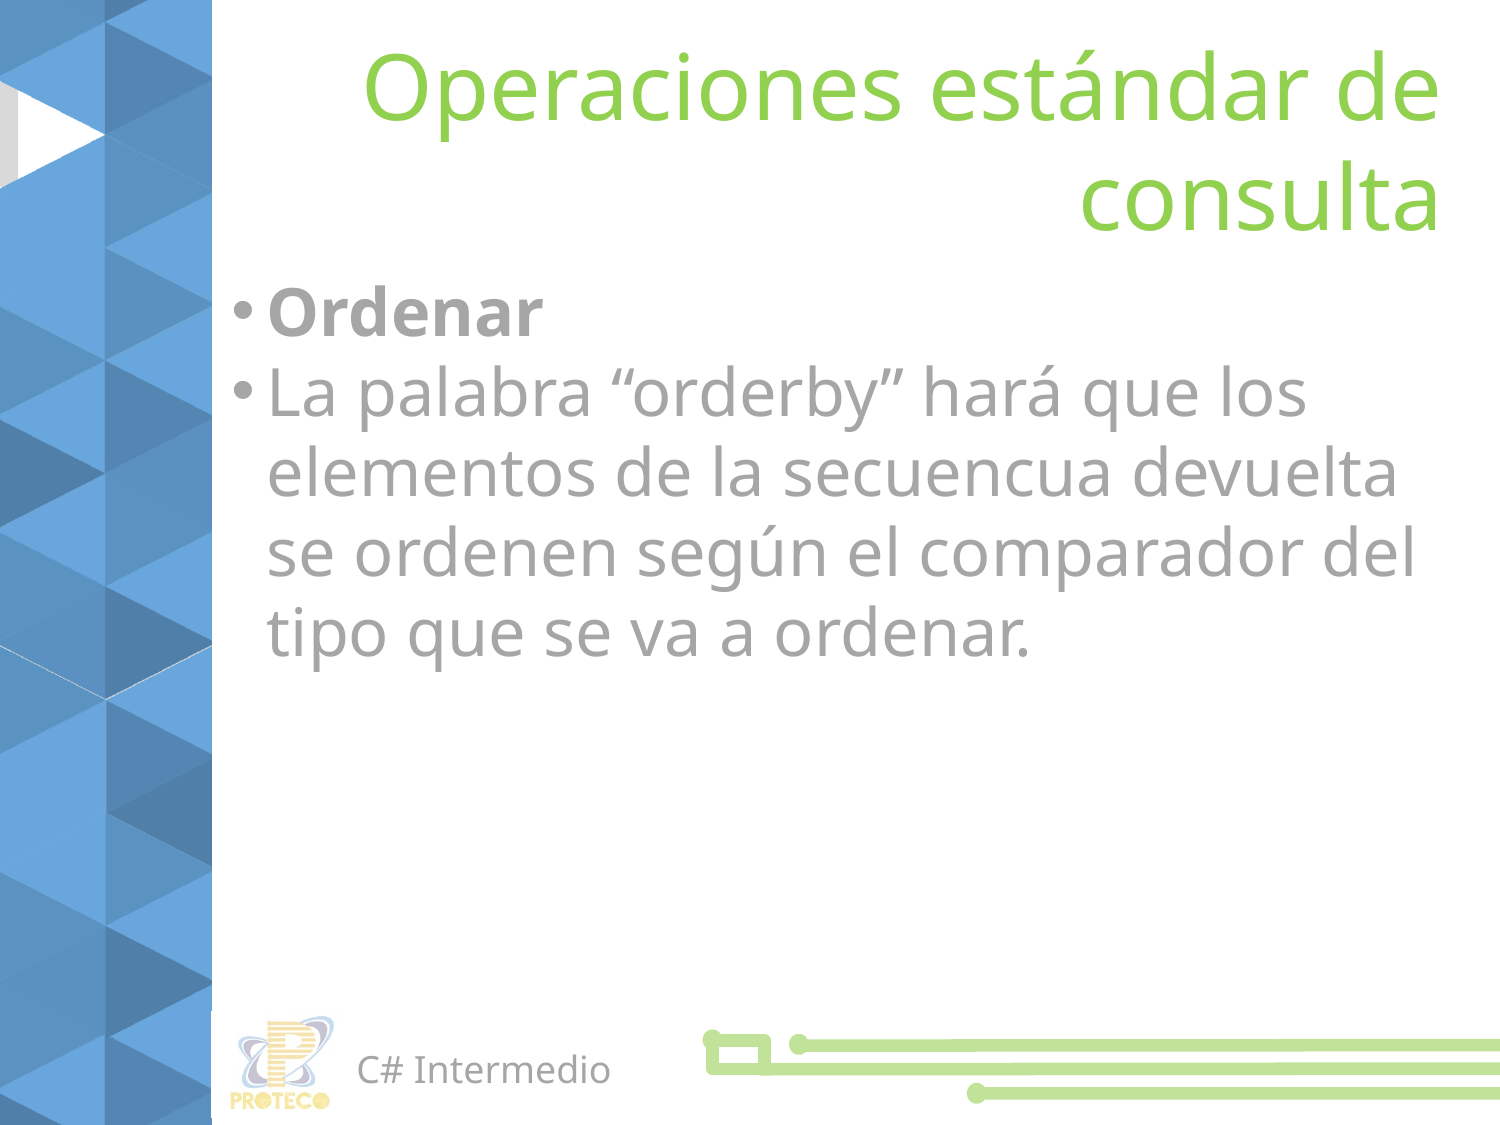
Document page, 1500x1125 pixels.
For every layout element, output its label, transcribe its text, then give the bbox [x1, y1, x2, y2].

text_box Ordenar La palabra “orderby” hará que los elementos de la secuencua devuelta se ordenen según el comparador del tipo que se va a ordenar. [216, 262, 1459, 1005]
picture [0, 0, 357, 1125]
text_box Operaciones estándar de consulta [216, 45, 1459, 233]
